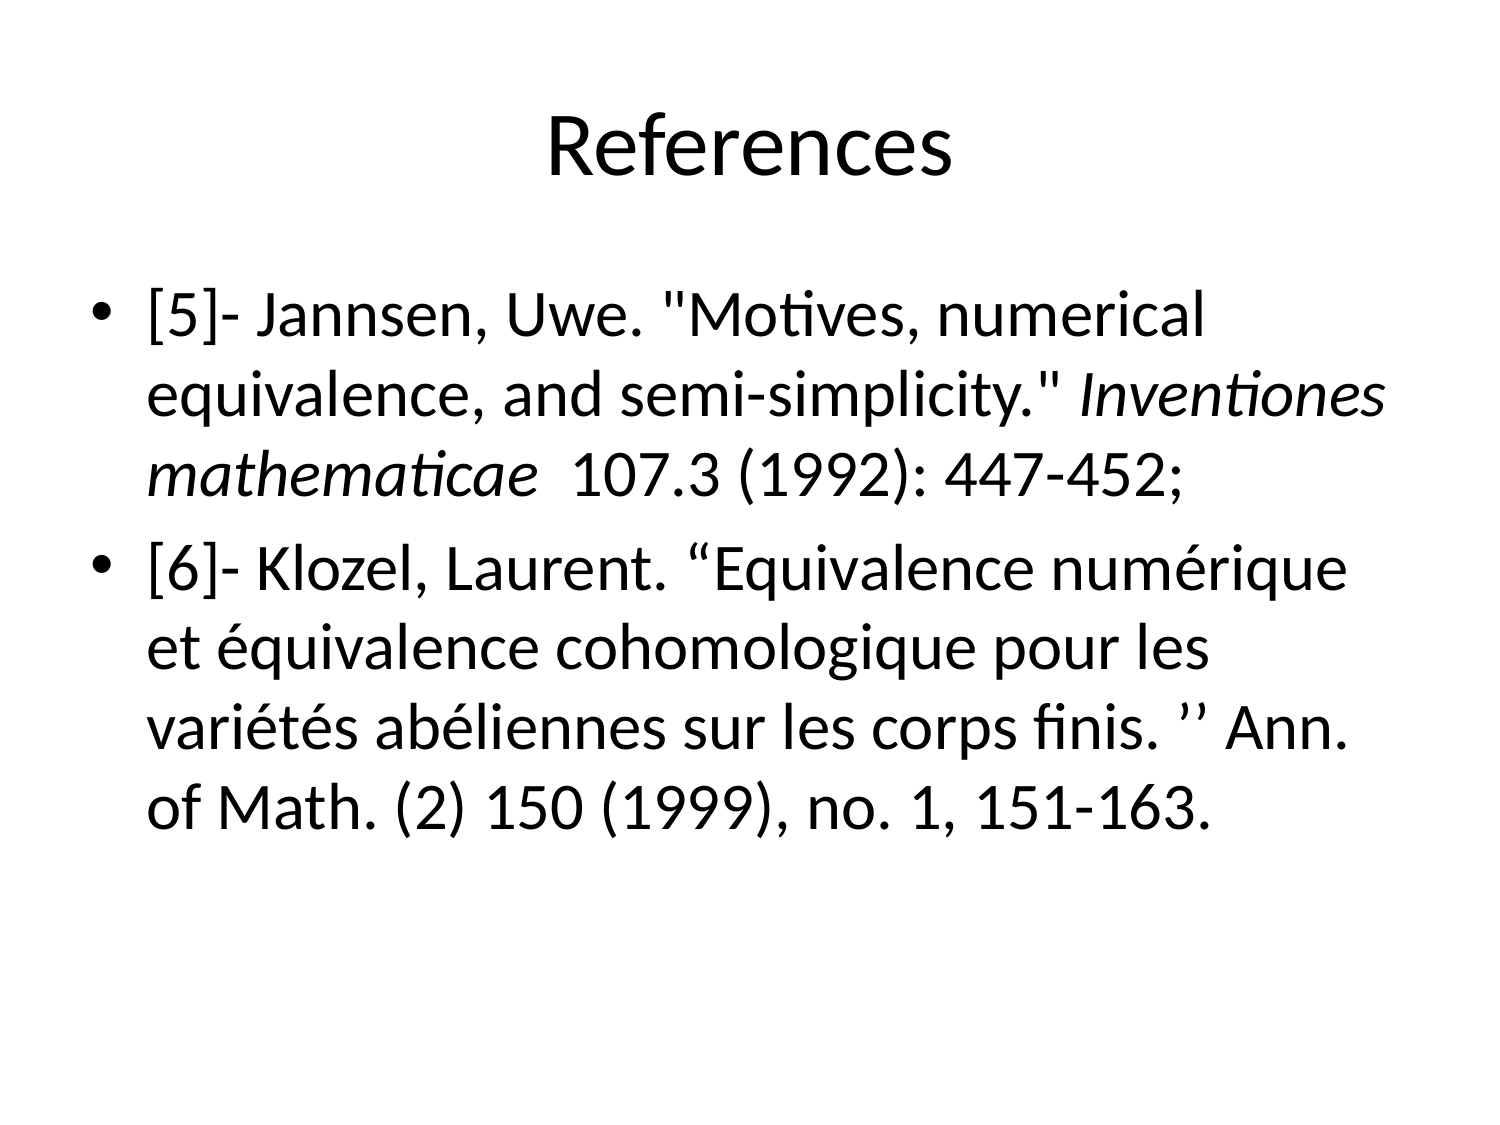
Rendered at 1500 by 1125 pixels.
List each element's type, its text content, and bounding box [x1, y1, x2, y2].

title References [75, 45, 1425, 233]
list [5]- Jannsen, Uwe. "Motives, numerical equivalence, and semi-simplicity." Inventiones mathematicae 107.3 (1992): 447-452; [6]- Klozel, Laurent. “Equivalence numérique et équivalence cohomologique pour les variétés abéliennes sur les corps finis. ’’ Ann. of Math. (2) 150 (1999), no. 1, 151-163. [75, 262, 1425, 1005]
